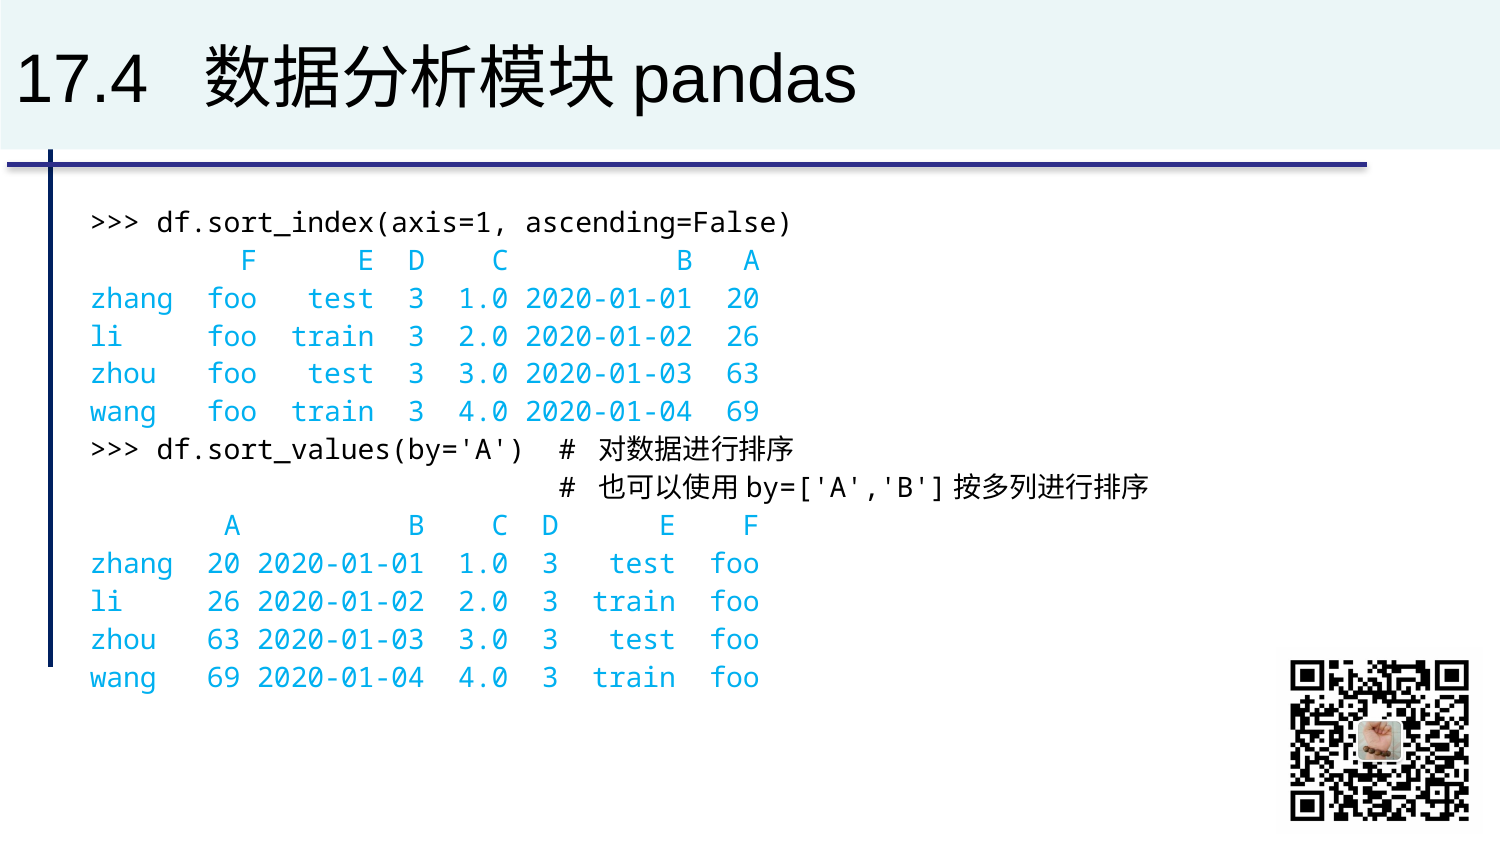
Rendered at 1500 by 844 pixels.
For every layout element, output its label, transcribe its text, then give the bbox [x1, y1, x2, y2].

picture [1276, 647, 1483, 834]
title 17.4 数据分析模块pandas [0, 0, 1500, 150]
list >>> df.sort_index(axis=1, ascending=False) F E D C B A zhang foo test 3 1.0 2020-01-01 20 li foo train 3 2.0 2020-01-02 26 zhou foo test 3 3.0 2020-01-03 63 wang foo train 3 4.0 2020-01-04 69 >>> df.sort_values(by='A') # 对数据进行排序 # 也可以使用by=['A','B']按多列进行排序 A B C D E F zhang 20 2020-01-01 1.0 3 test foo li 26 2020-01-02 2.0 3 train foo zhou 63 2020-01-03 3.0 3 test foo wang 69 2020-01-04 4.0 3 train foo [74, 196, 1426, 755]
